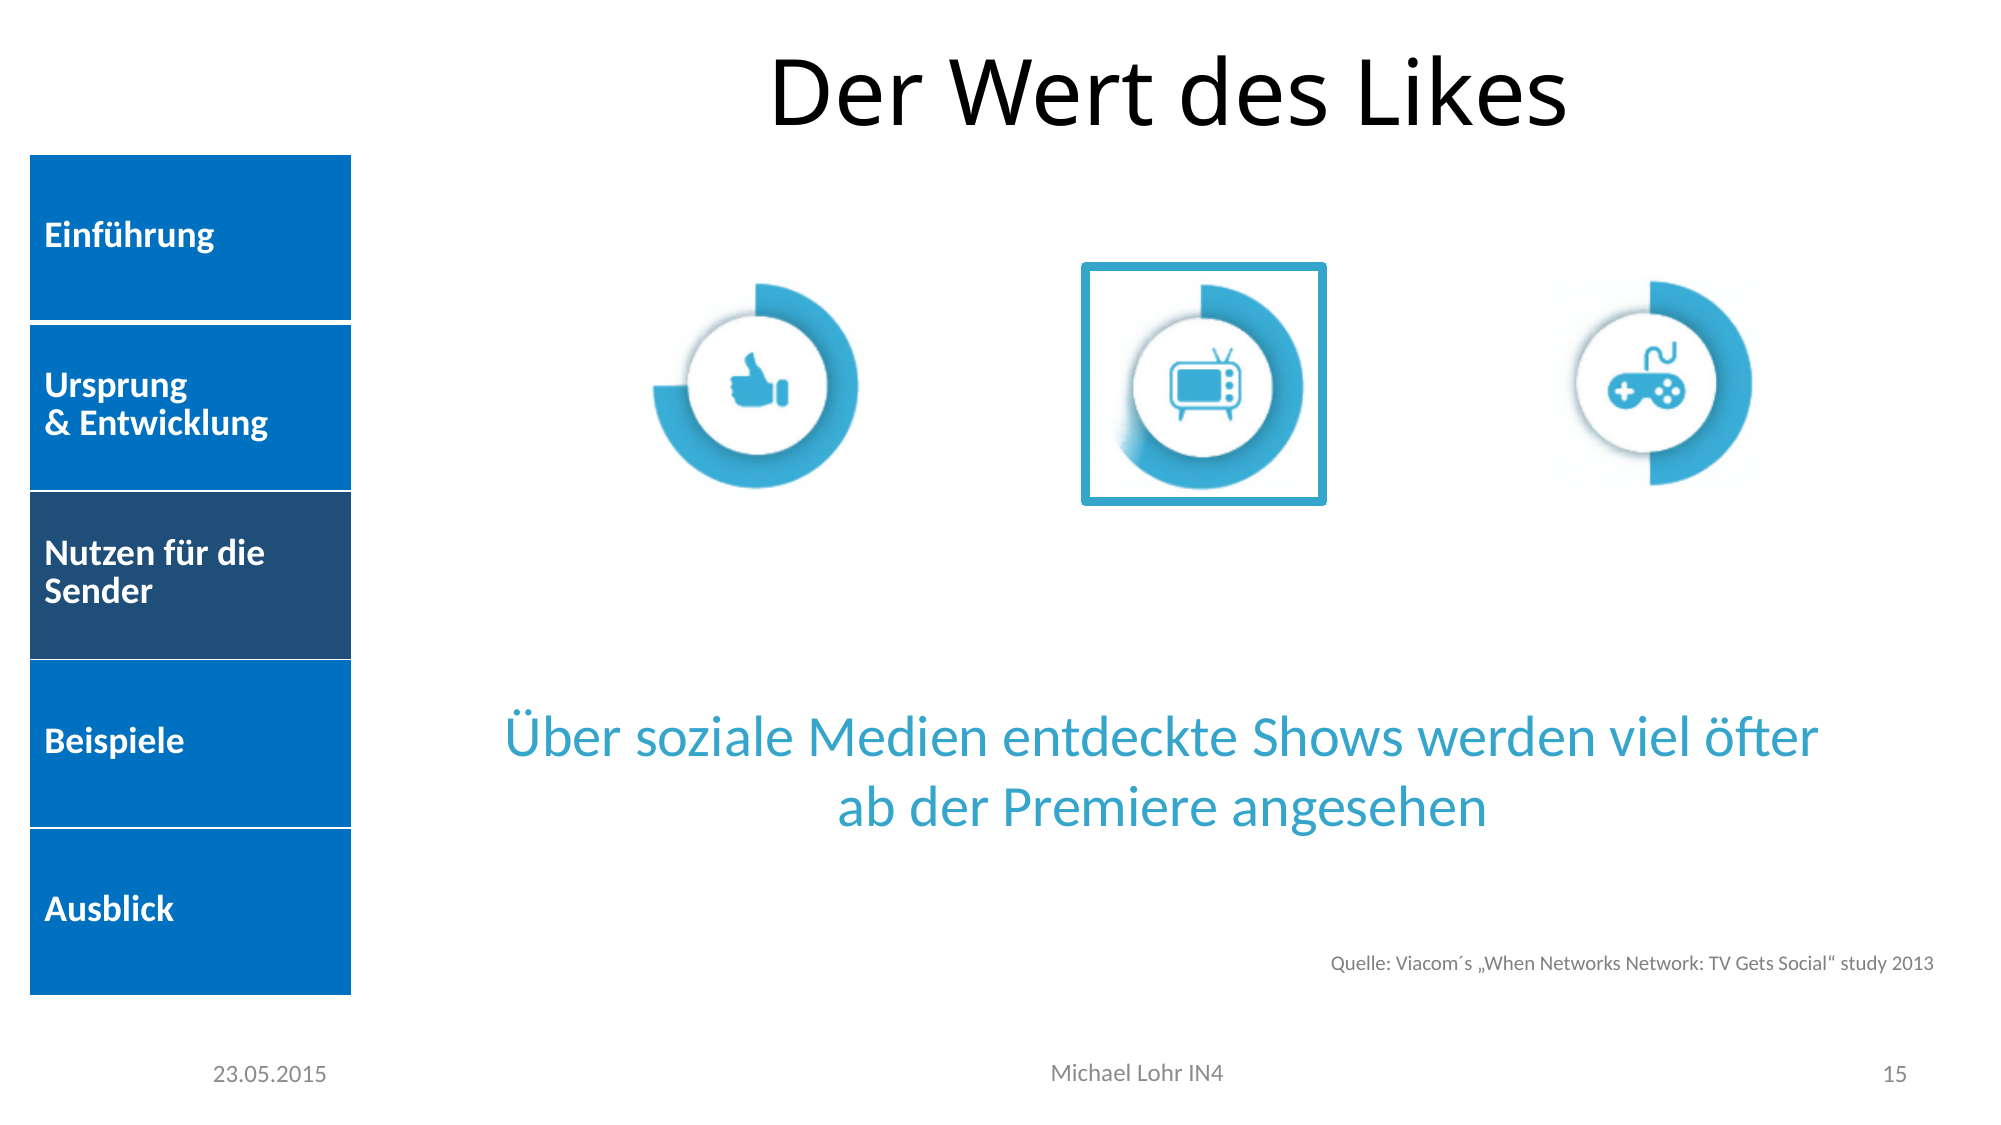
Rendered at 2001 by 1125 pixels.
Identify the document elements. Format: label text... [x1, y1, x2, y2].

table_cell Nutzen für die Sender [30, 492, 351, 659]
text_box [353, 247, 1767, 943]
picture [1093, 277, 1314, 492]
table_cell Beispiele [30, 660, 351, 827]
footer Michael Lohr IN4 [911, 1041, 1364, 1102]
slide_number 15 [1472, 1042, 1923, 1103]
picture [1539, 276, 1765, 492]
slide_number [197, 1042, 648, 1103]
text_box Quelle: Viacom´s „When Networks Network: TV Gets Social“ study 2013 [1316, 942, 1950, 982]
table_header Einführung [30, 155, 351, 320]
title Der Wert des Likes [383, 29, 1955, 163]
table_cell Ausblick [30, 829, 351, 995]
text_box [1084, 266, 1324, 503]
text_box Über soziale Medien entdeckte Shows werden viel öfter ab der Premiere angesehen [470, 690, 1856, 846]
table_cell Ursprung & Entwicklung [30, 325, 351, 490]
picture [647, 276, 869, 491]
